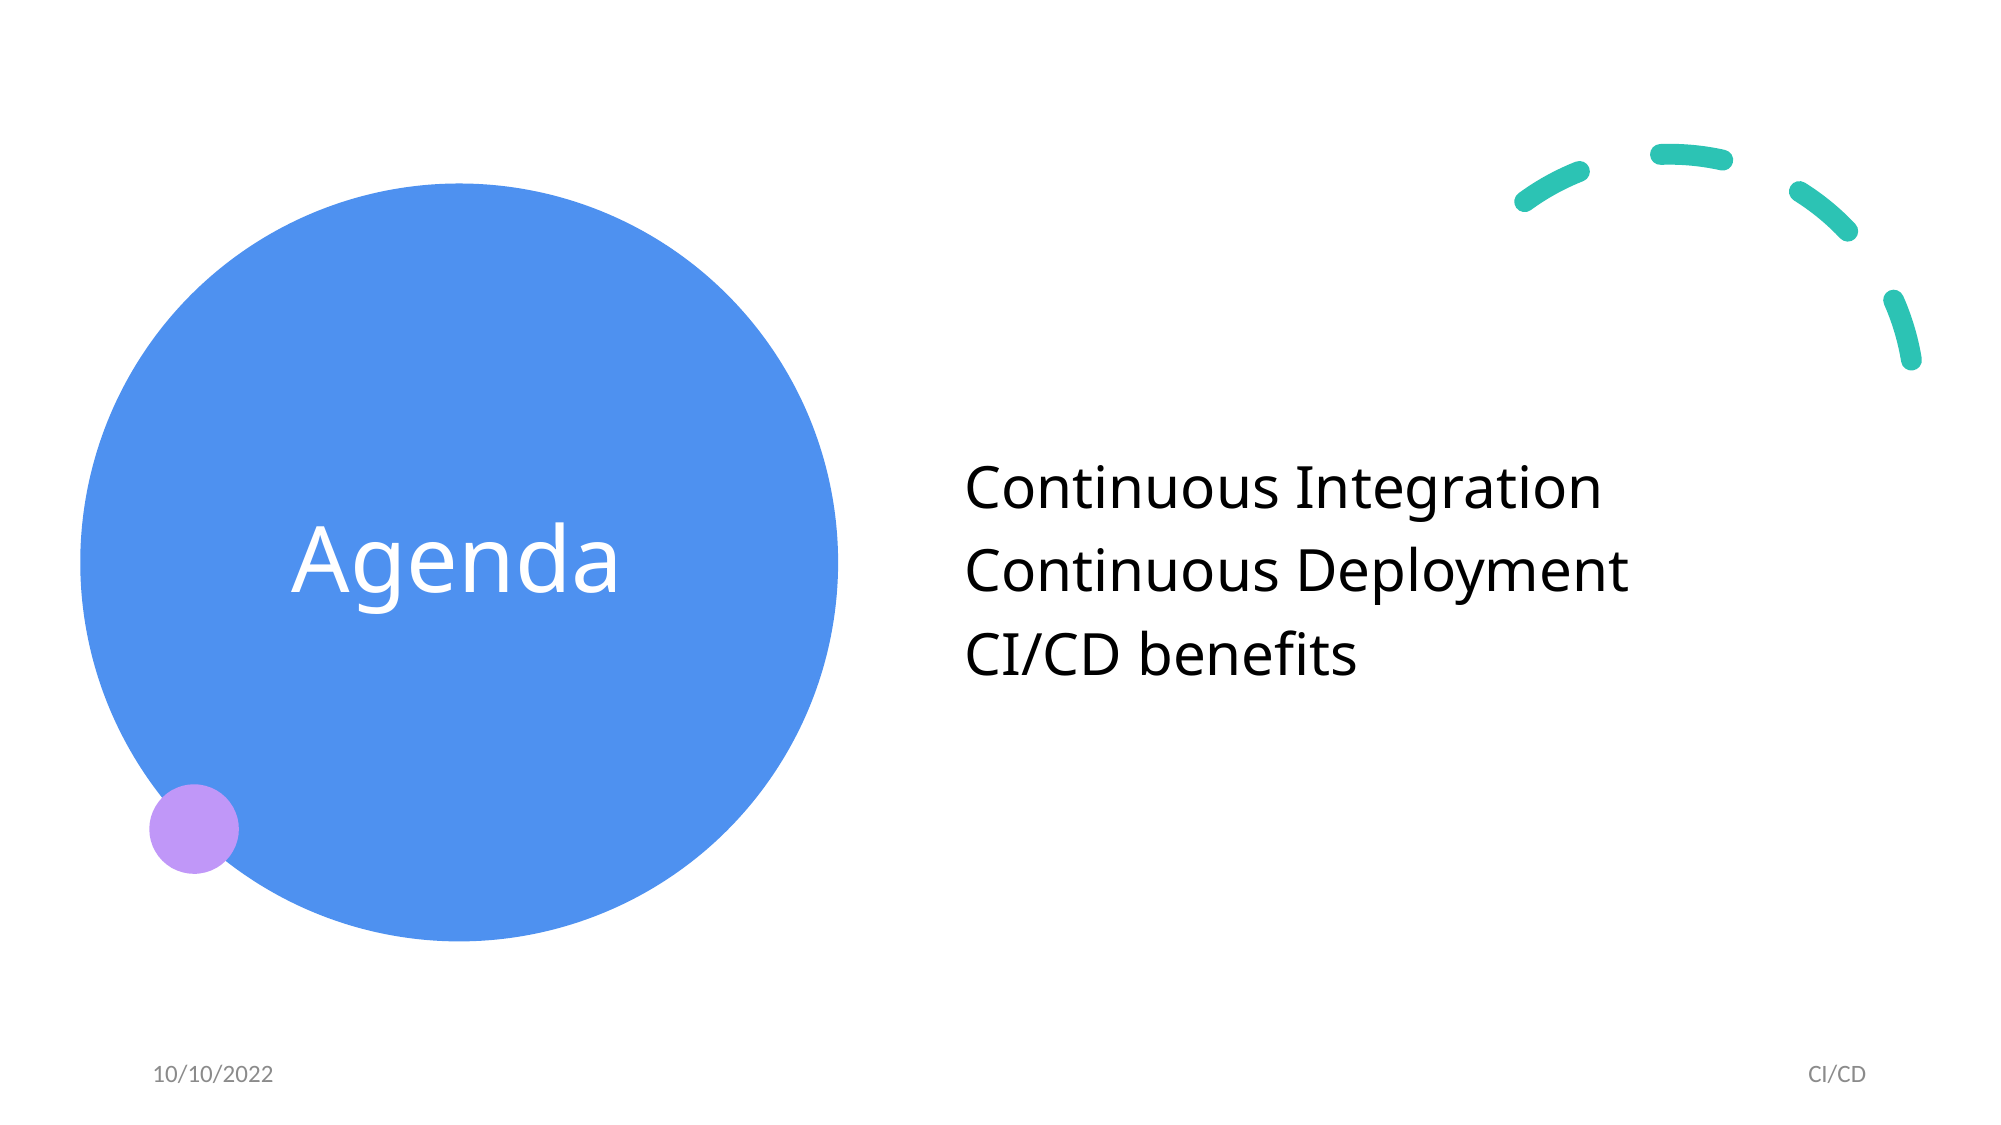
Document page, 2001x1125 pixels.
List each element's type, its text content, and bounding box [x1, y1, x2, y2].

footer CI/CD [1728, 1042, 1882, 1103]
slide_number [137, 1042, 588, 1103]
list Continuous Integration Continuous Deployment CI/CD benefits [949, 250, 1788, 896]
title Agenda [191, 229, 723, 897]
